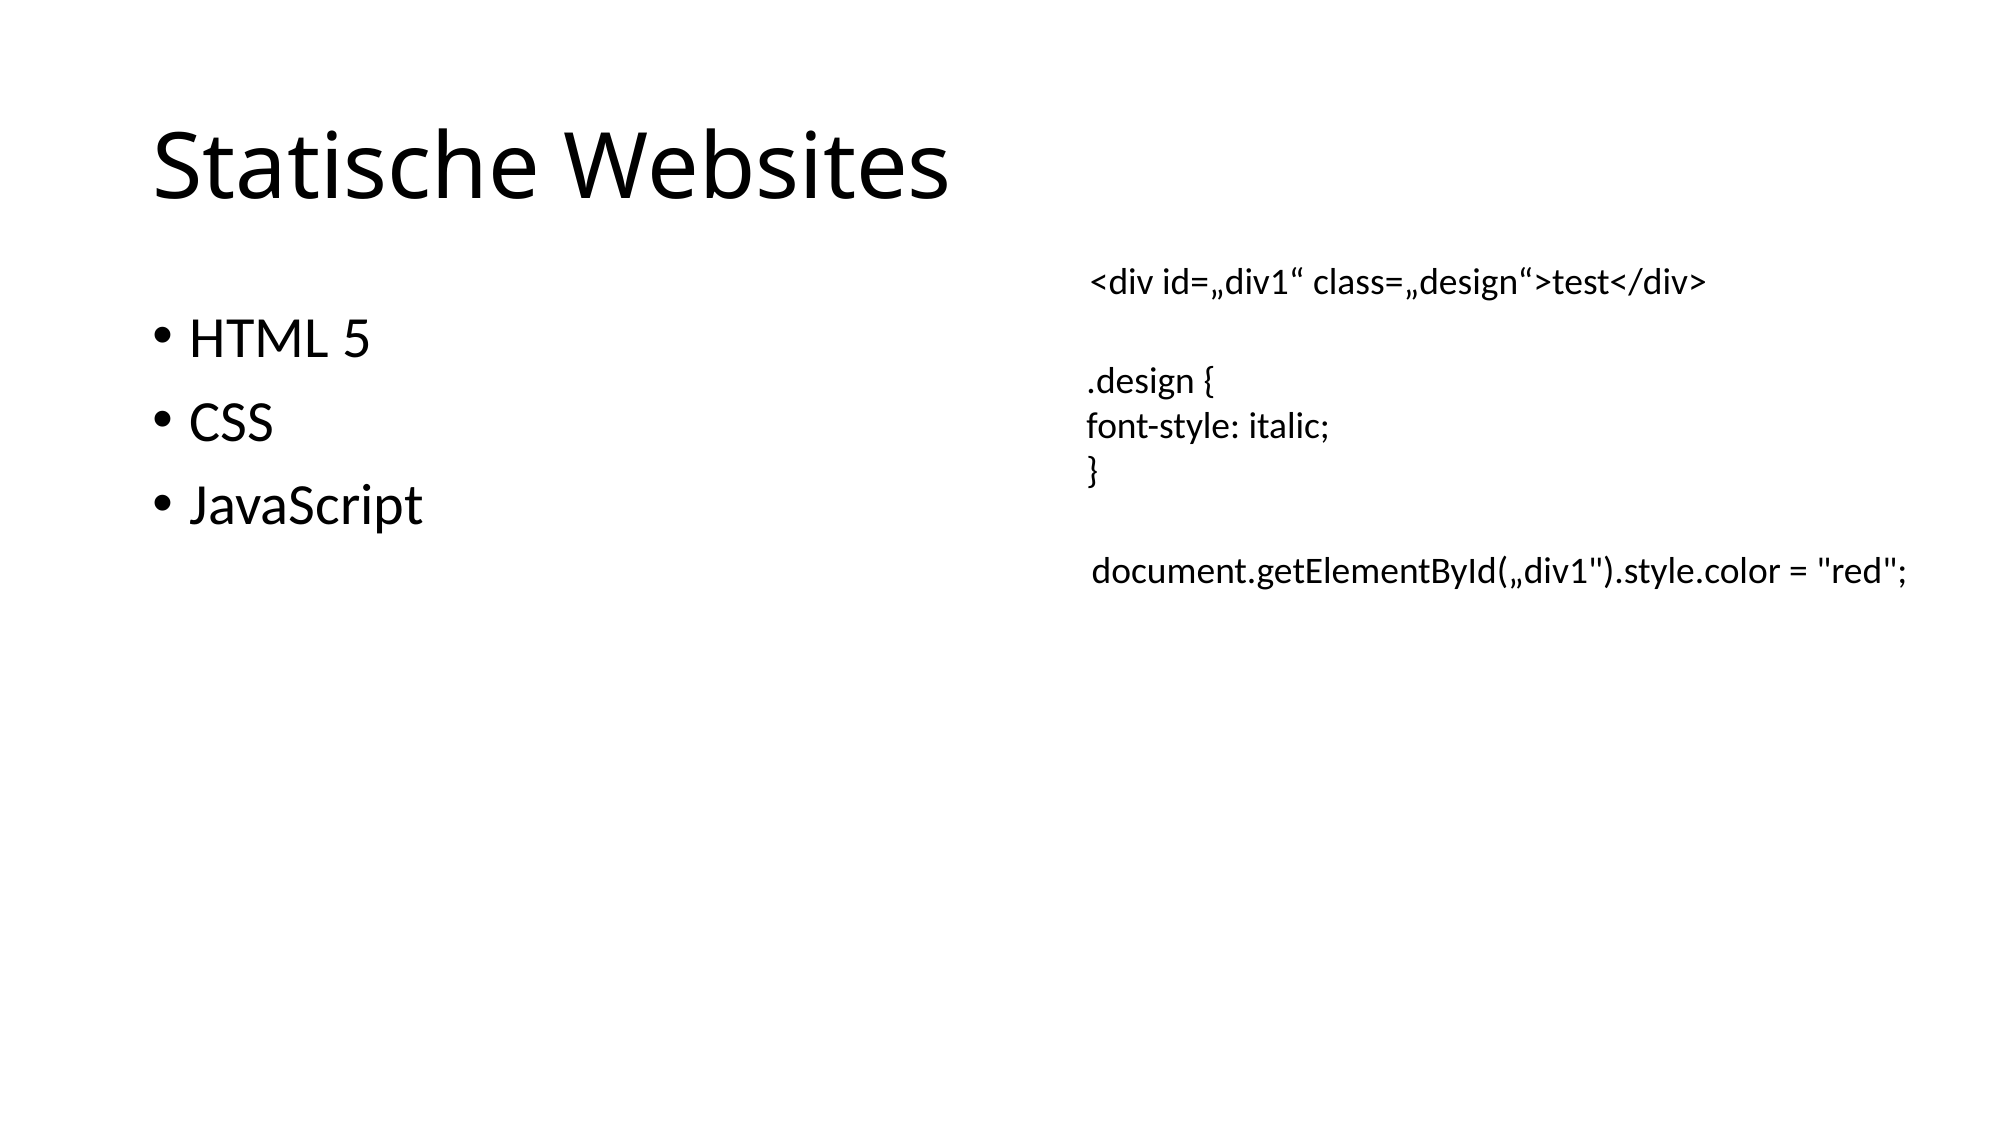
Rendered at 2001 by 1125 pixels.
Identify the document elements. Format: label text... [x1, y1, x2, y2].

text_box <div id=„div1“ class=„design“>test</div> [1074, 249, 1723, 310]
title Statische Websites [137, 59, 1863, 278]
text_box document.getElementById(„div1").style.color = "red"; [1076, 539, 1932, 599]
text_box .design { font-style: italic; } [1071, 349, 2000, 499]
list HTML 5 CSS JavaScript [137, 299, 1863, 1014]
